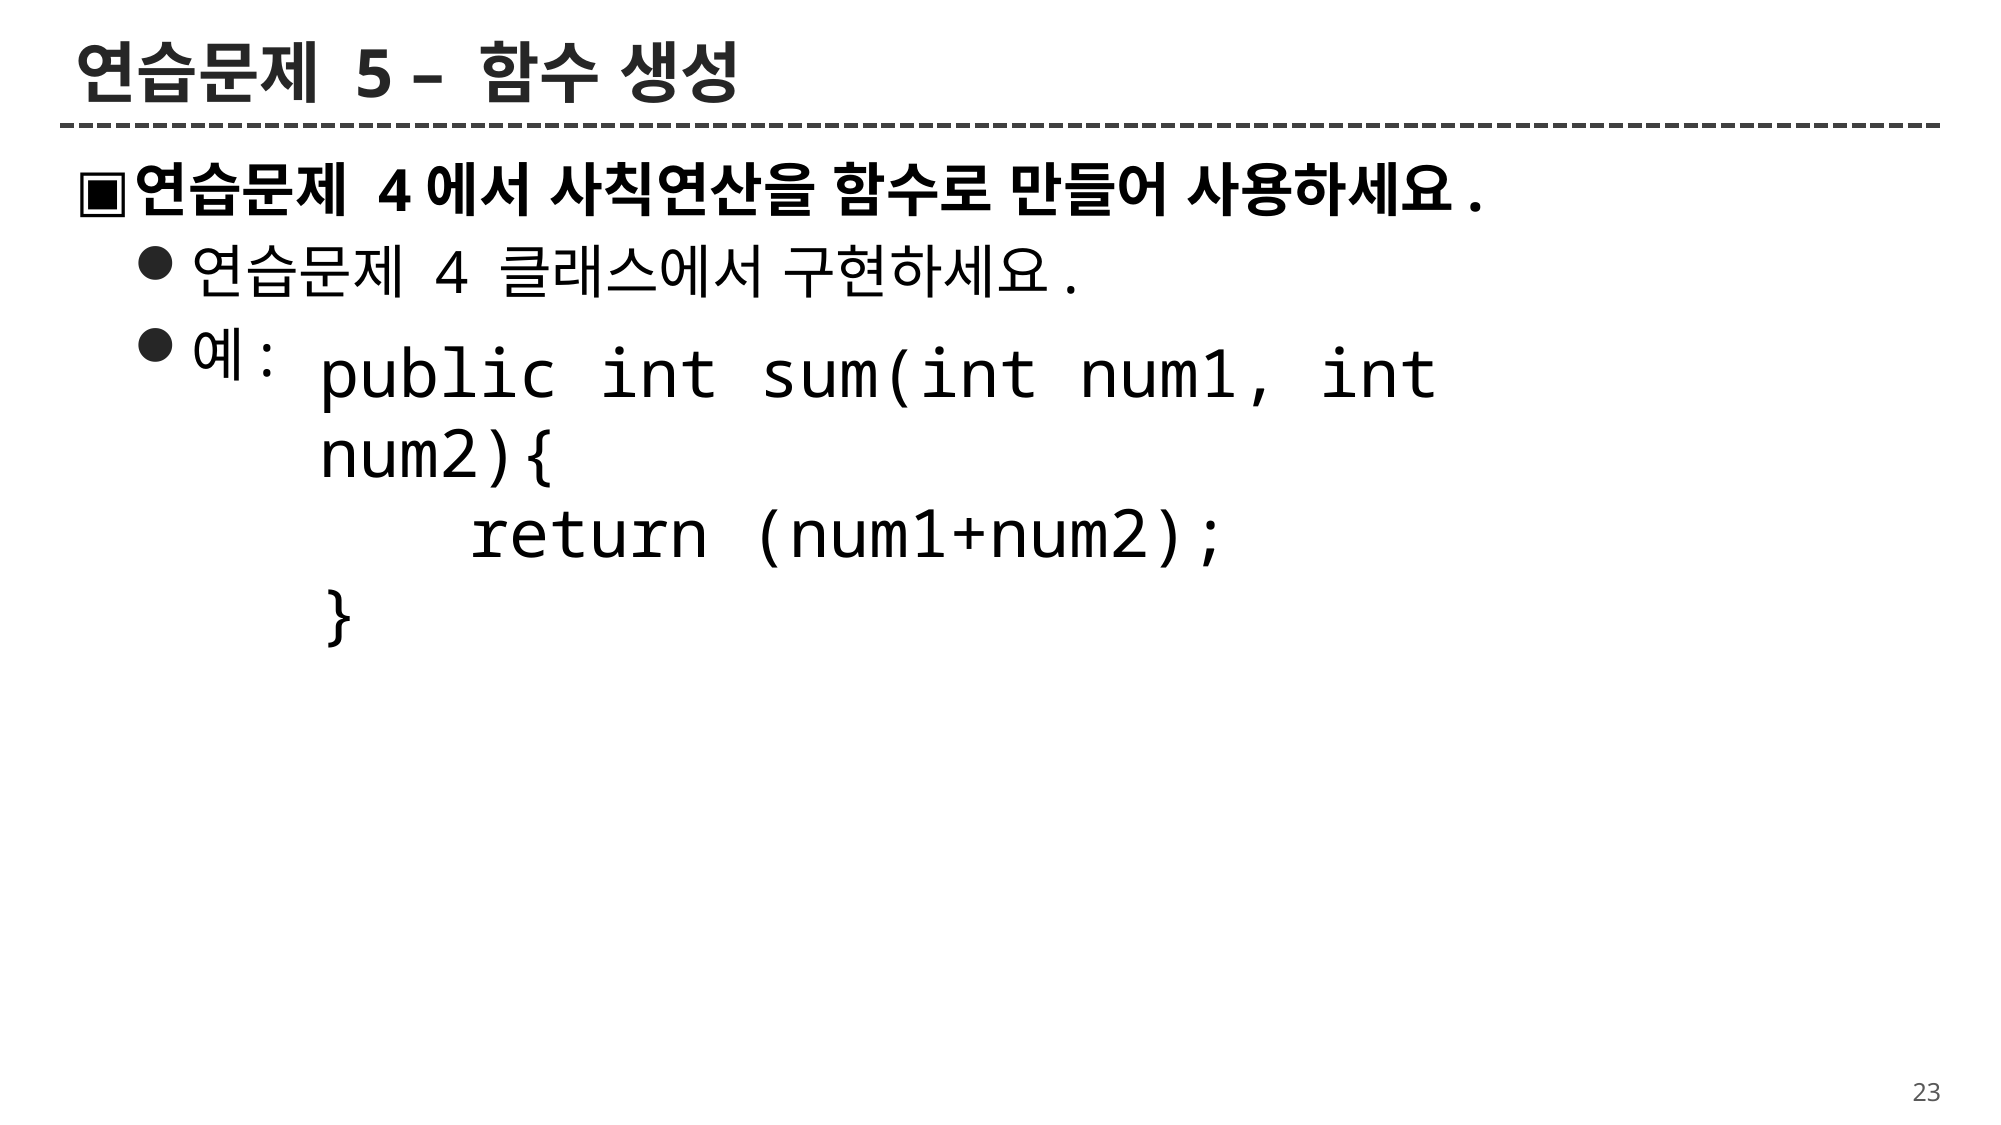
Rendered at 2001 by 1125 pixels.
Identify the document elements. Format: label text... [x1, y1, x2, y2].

list 연습문제 4에서 사칙연산을 함수로 만들어 사용하세요. 연습문제 4 클래스에서 구현하세요. 예: [60, 145, 1895, 1067]
text_box public int sum(int num1, int num2){ return (num1+num2); } [304, 323, 1651, 658]
title 연습문제 5 – 함수 생성 [60, 31, 1945, 121]
